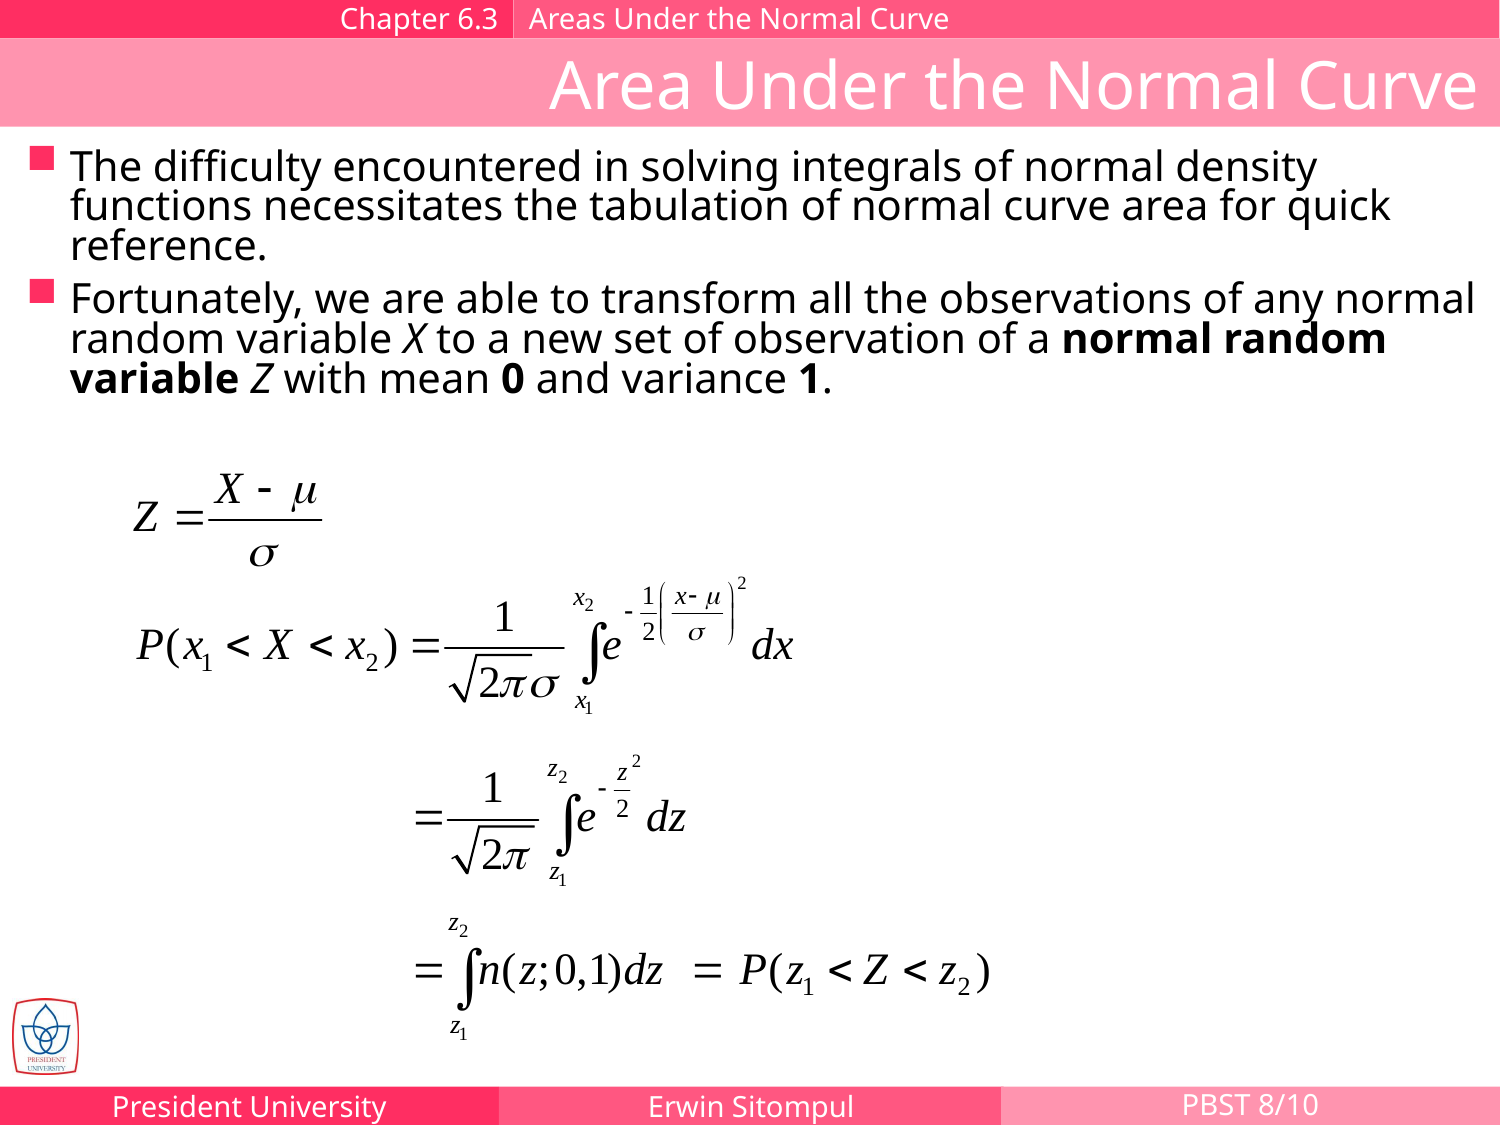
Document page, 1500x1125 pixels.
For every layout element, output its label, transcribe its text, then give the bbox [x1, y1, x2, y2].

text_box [683, 939, 999, 1007]
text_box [404, 902, 672, 1049]
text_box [128, 565, 804, 724]
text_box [404, 744, 698, 895]
text_box Area Under the Normal Curve [0, 45, 1496, 120]
text_box Areas Under the Normal Curve [514, 2, 1500, 41]
picture [12, 998, 79, 1075]
text_box The difficulty encountered in solving integrals of normal density functions necessitates the tabulation of normal curve area for quick reference. Fortunately, we are able to transform all the observations of any normal random variable X to a new set of observation of a normal random variable Z with mean 0 and variance 1. [11, 141, 1500, 432]
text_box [125, 460, 332, 567]
text_box Chapter 6.3 [0, 2, 514, 41]
